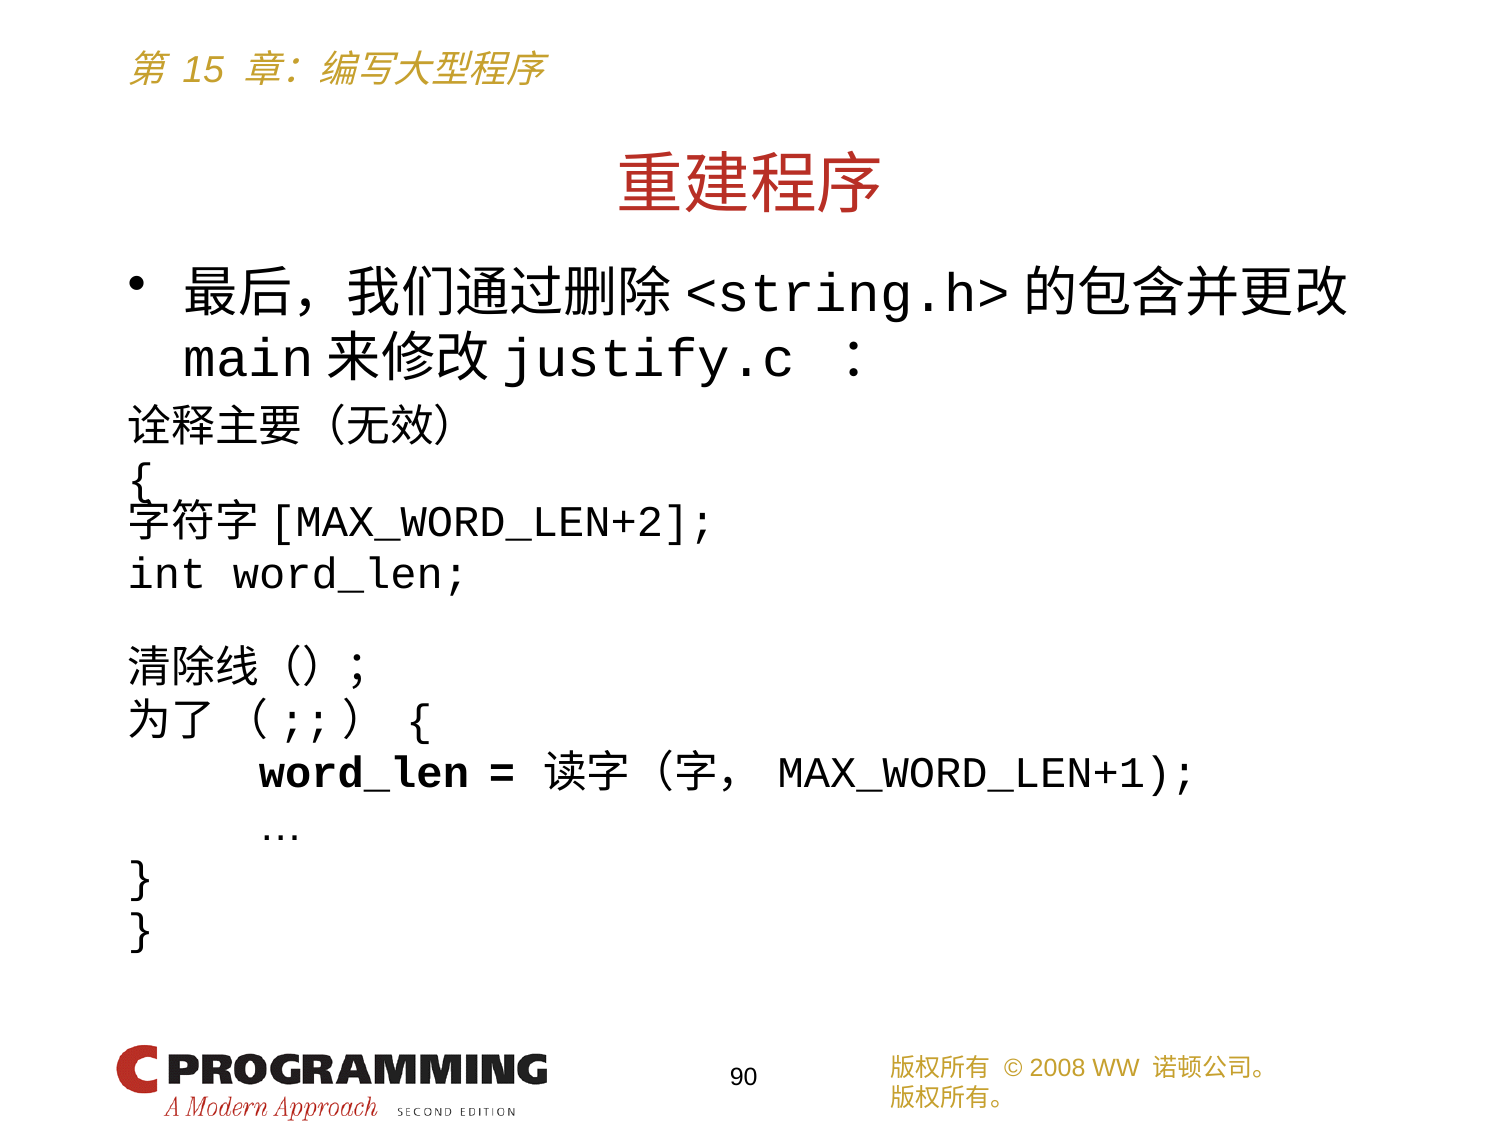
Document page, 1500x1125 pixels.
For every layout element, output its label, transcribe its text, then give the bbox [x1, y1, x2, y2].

picture [112, 1041, 550, 1123]
slide_number 90 [687, 1049, 801, 1101]
footer 版权所有 © 2008 WW 诺顿公司。 版权所有。 [874, 1043, 1388, 1119]
list 最后，我们通过删除<string.h>的包含并更改main来修改justify.c ： 诠释主要（无效） { 字符字[MAX_WORD_LEN+2]; int word_len; 清除线（）； 为了 （;;） { word_len = 读字（字， MAX_WORD_LEN+1); … } } [112, 249, 1425, 1038]
title 重建程序 [112, 125, 1388, 238]
